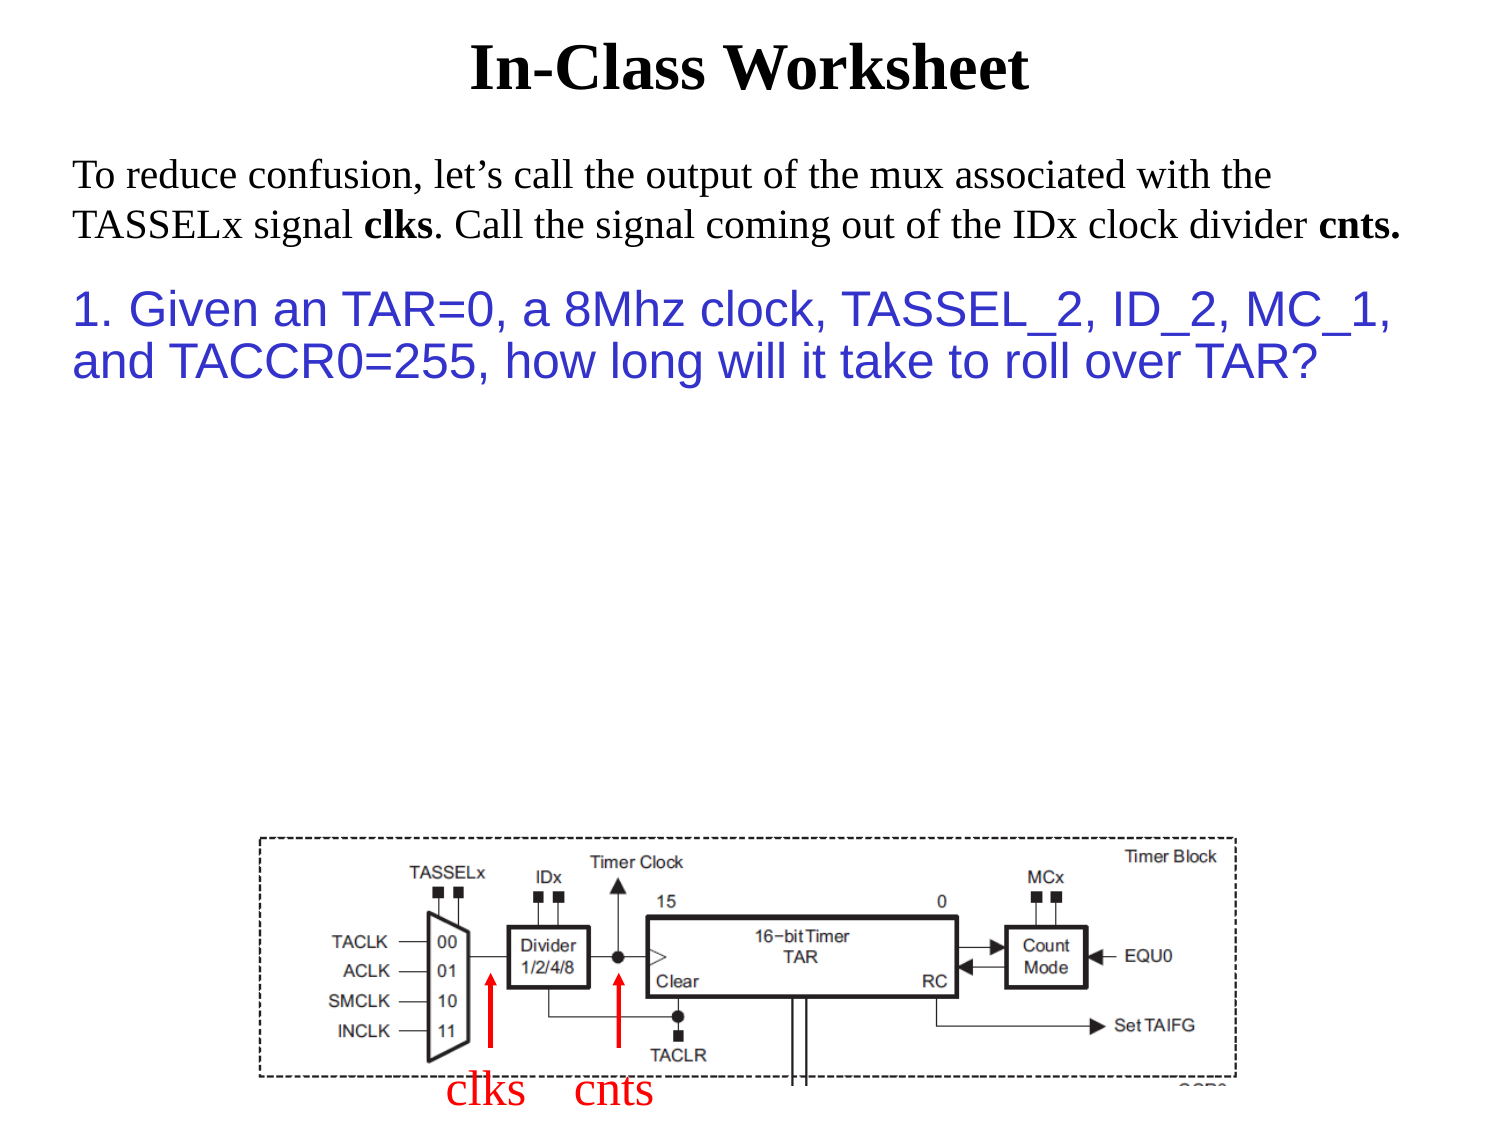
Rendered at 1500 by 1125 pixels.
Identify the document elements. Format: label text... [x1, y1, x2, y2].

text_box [430, 972, 551, 1124]
picture [245, 830, 1252, 1086]
list To reduce confusion, let’s call the output of the mux associated with the TASSELx signal clks. Call the signal coming out of the IDx clock divider cnts. Given an TAR=0, a 8Mhz clock, TASSEL_2, ID_2, MC_1, and TACCR0=255, how long will it take to roll over TAR? [56, 138, 1454, 1083]
title In-Class Worksheet [112, 24, 1388, 101]
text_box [558, 972, 679, 1124]
